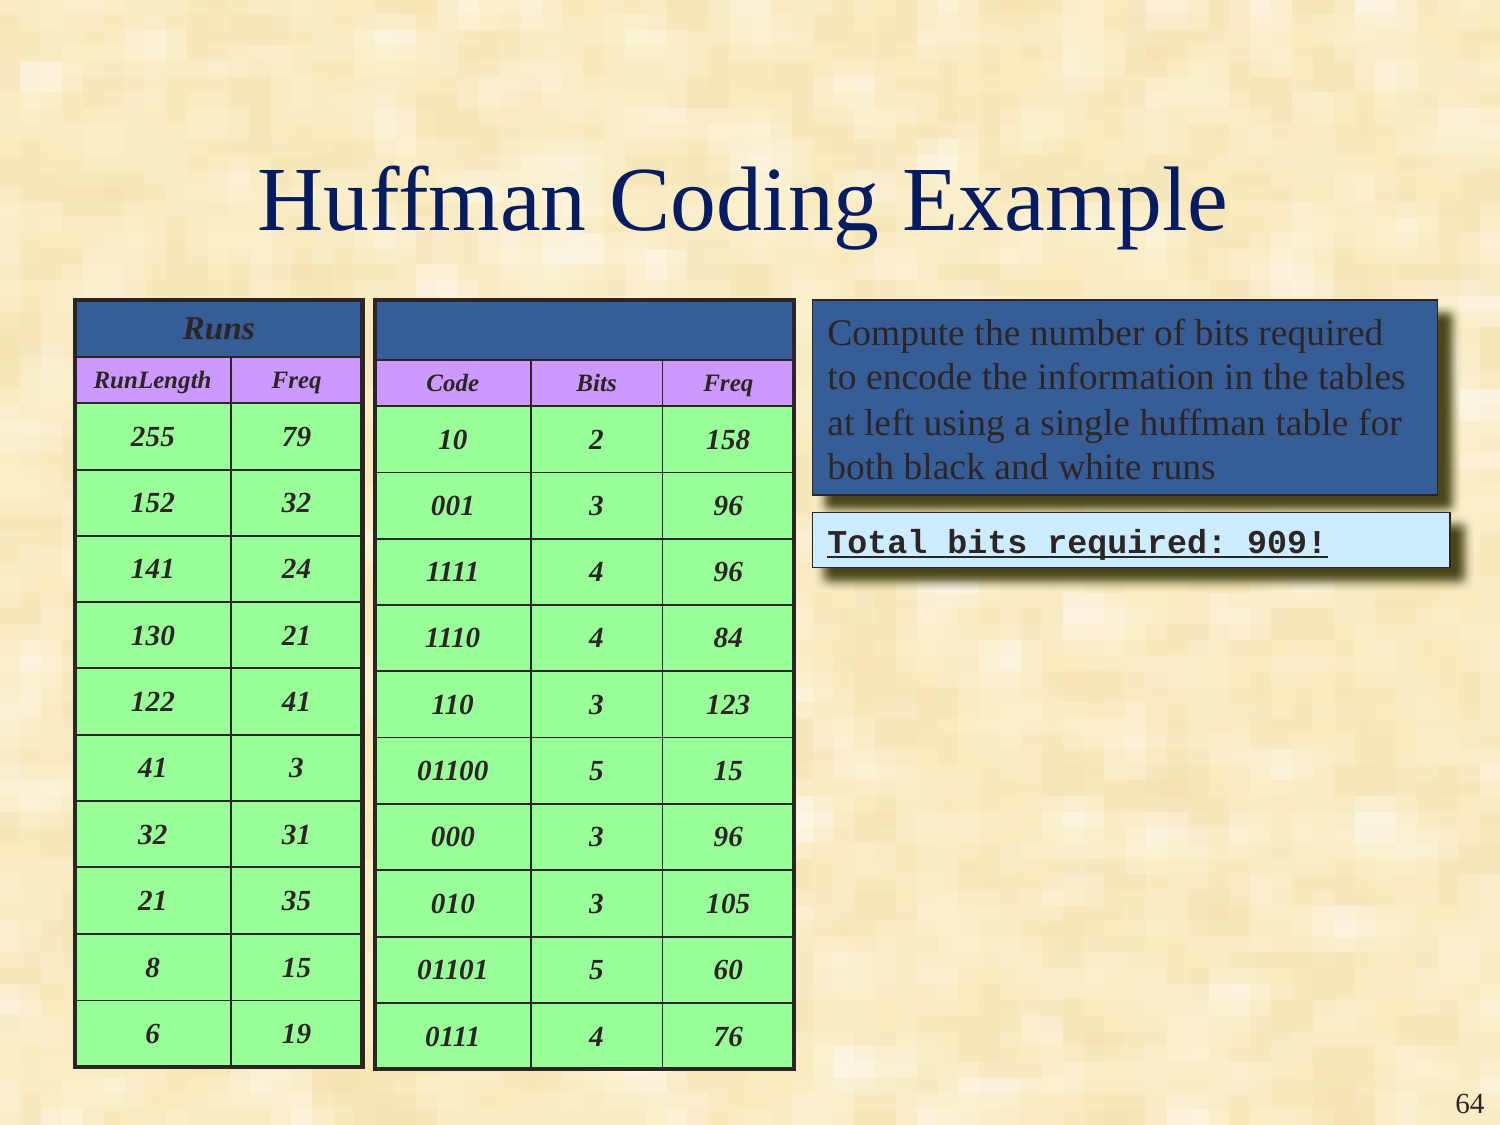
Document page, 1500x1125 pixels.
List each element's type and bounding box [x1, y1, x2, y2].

table_cell [532, 672, 662, 737]
table_cell [232, 935, 360, 1000]
table_cell [377, 672, 530, 737]
table_cell [532, 738, 662, 803]
table_cell [77, 358, 230, 402]
table_cell [663, 871, 792, 936]
picture [0, 0, 1500, 1125]
table_cell [377, 606, 530, 670]
table_cell [232, 736, 360, 800]
table_cell [77, 603, 230, 667]
table_cell [232, 868, 360, 933]
table_cell [377, 938, 530, 1002]
table_cell [663, 606, 792, 670]
table_cell [663, 805, 792, 869]
table_cell [77, 471, 230, 535]
text_box [1250, 1077, 1500, 1125]
table_cell [77, 1001, 230, 1065]
table_cell [377, 738, 530, 803]
table_cell [663, 672, 792, 737]
table_cell [232, 537, 360, 601]
table_cell [377, 1004, 530, 1067]
table_cell [532, 938, 662, 1002]
table_cell [77, 669, 230, 734]
table_cell [232, 669, 360, 734]
table_cell [663, 540, 792, 604]
table_cell [232, 471, 360, 535]
table_cell [377, 407, 530, 472]
table_cell [377, 805, 530, 869]
table_cell [77, 802, 230, 866]
table_cell [663, 938, 792, 1002]
table_cell [532, 606, 662, 670]
table_cell [77, 736, 230, 800]
table_cell [663, 738, 792, 803]
table_cell [532, 1004, 662, 1067]
text_box [812, 512, 1450, 568]
table_header [77, 302, 360, 356]
table_cell [532, 473, 662, 538]
table_cell [532, 407, 662, 472]
table_cell [377, 540, 530, 604]
title [37, 99, 1450, 288]
table_cell [663, 361, 792, 405]
table_cell [232, 1001, 360, 1065]
table_cell [377, 473, 530, 538]
table_cell [77, 404, 230, 469]
table_cell [232, 802, 360, 866]
table_cell [232, 358, 360, 402]
table_cell [663, 473, 792, 538]
table_cell [663, 407, 792, 472]
table_cell [532, 540, 662, 604]
table_cell [377, 361, 530, 405]
table_cell [77, 935, 230, 1000]
table_cell [663, 1004, 792, 1067]
table_cell [232, 603, 360, 667]
table_cell [532, 871, 662, 936]
table_cell [77, 537, 230, 601]
table_cell [232, 404, 360, 469]
table_header [377, 302, 792, 359]
table_cell [532, 805, 662, 869]
table_cell [377, 871, 530, 936]
text_box [812, 299, 1438, 495]
table_cell [532, 361, 662, 405]
table_cell [77, 868, 230, 933]
